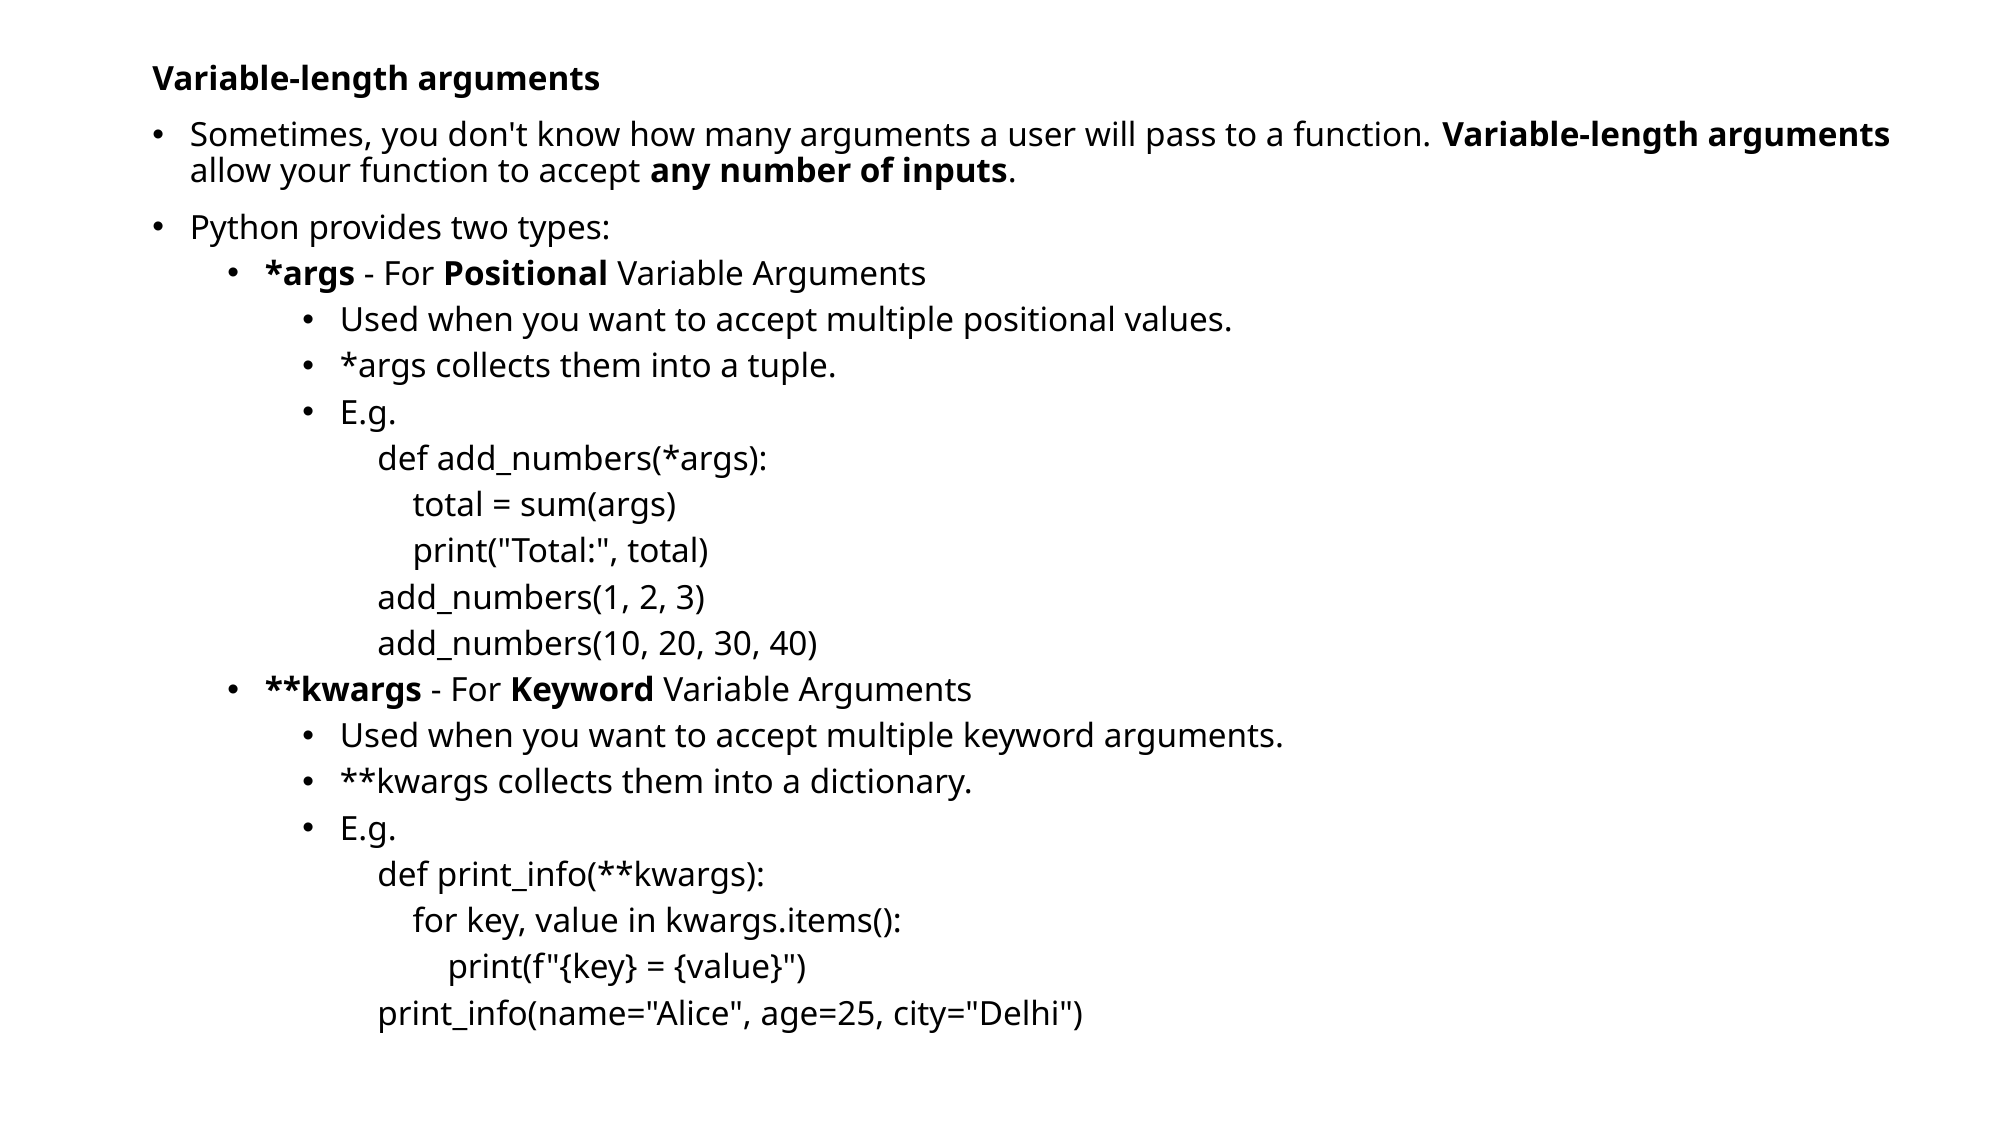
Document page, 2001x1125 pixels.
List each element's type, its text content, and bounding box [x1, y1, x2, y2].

list Variable-length arguments Sometimes, you don't know how many arguments a user will pass to a function. Variable-length arguments allow your function to accept any number of inputs. Python provides two types: *args - For Positional Variable Arguments Used when you want to accept multiple positional values. *args collects them into a tuple. E.g. def add_numbers(*args): total = sum(args) print("Total:", total) add_numbers(1, 2, 3) add_numbers(10, 20, 30, 40) **kwargs - For Keyword Variable Arguments Used when you want to accept multiple keyword arguments. **kwargs collects them into a dictionary. E.g. def print_info(**kwargs): for key, value in kwargs.items(): print(f"{key} = {value}") print_info(name="Alice", age=25, city="Delhi") [137, 53, 1947, 1063]
